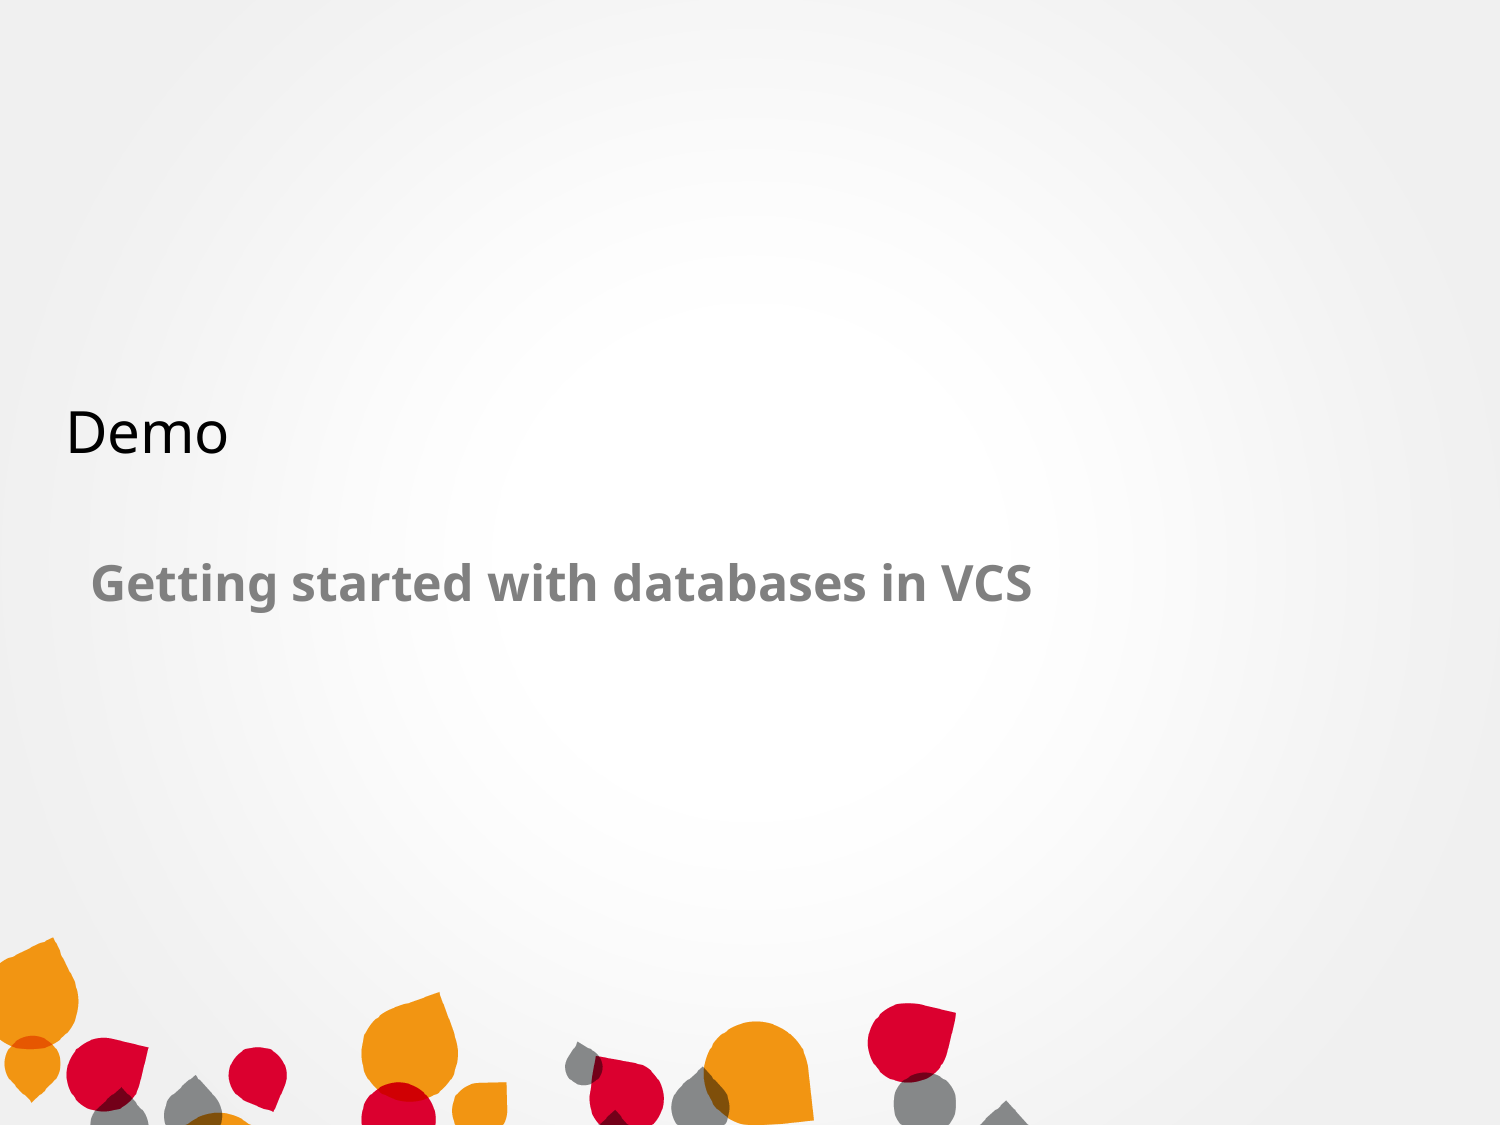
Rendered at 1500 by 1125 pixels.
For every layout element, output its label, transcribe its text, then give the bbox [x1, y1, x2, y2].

picture [0, 0, 1500, 1125]
list Demo [50, 387, 1400, 488]
title Getting started with databases in VCS [75, 487, 1425, 675]
